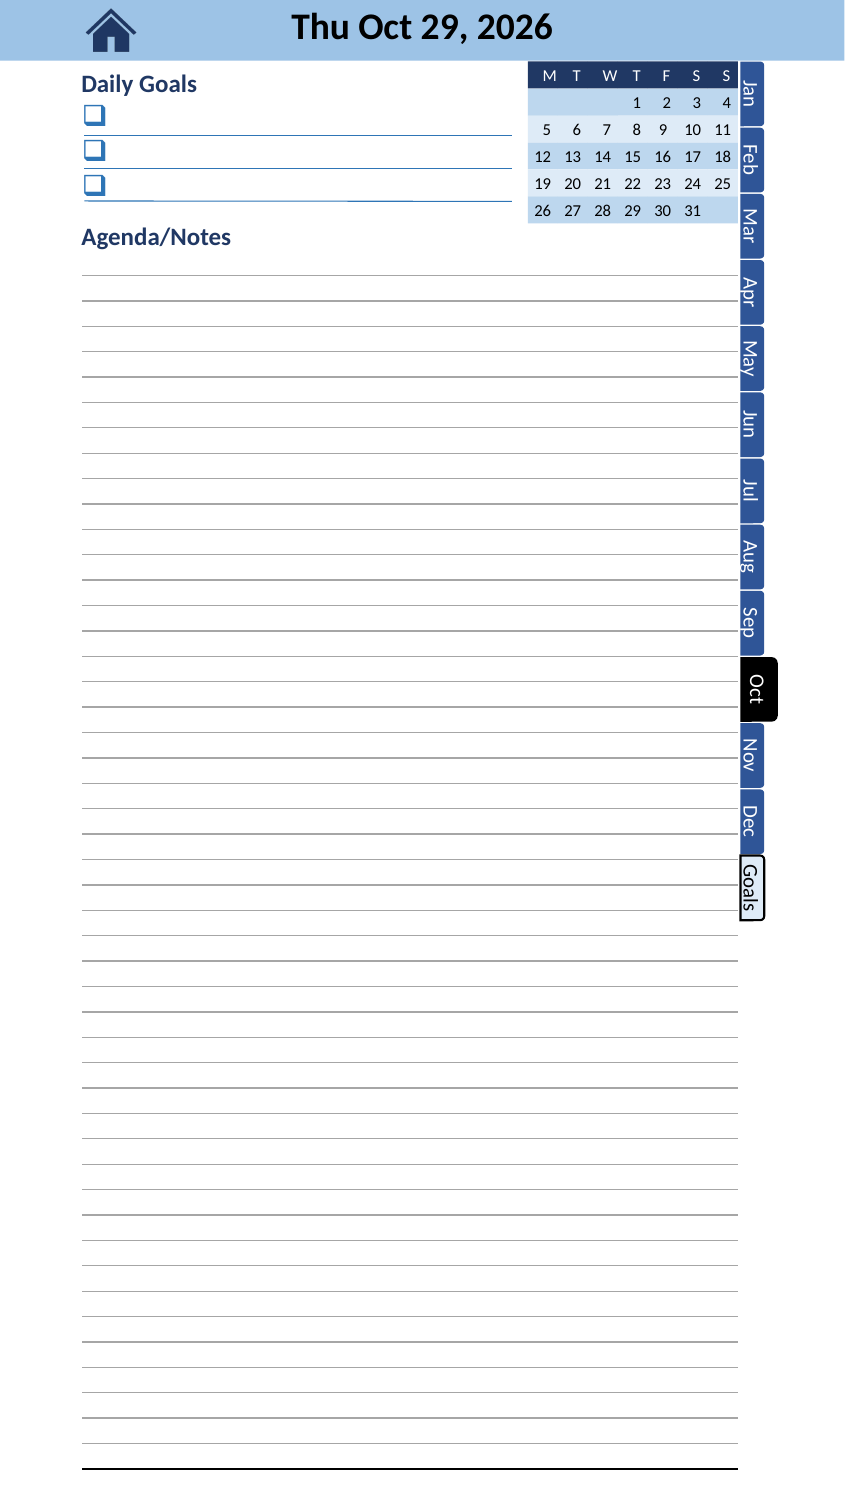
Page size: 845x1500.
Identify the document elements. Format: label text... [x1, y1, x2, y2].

picture [82, 1, 140, 59]
list Thu Oct 29, 2026 [190, 0, 655, 61]
